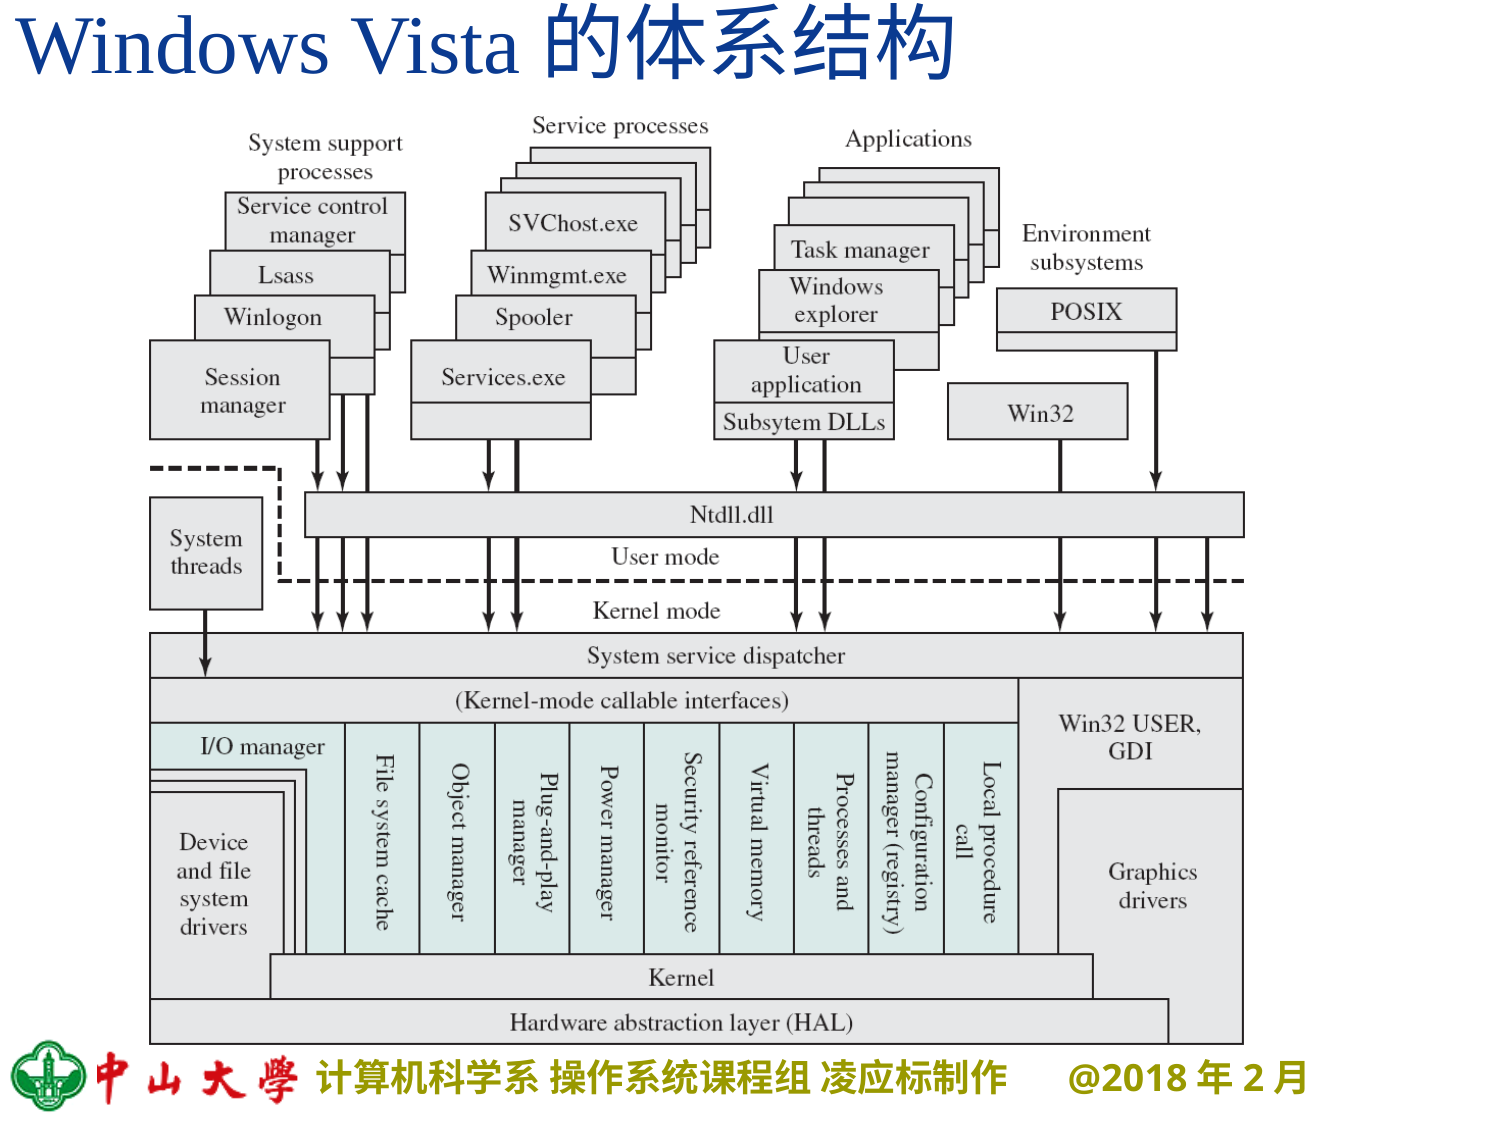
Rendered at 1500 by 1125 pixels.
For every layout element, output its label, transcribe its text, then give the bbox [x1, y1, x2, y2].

title Windows Vista的体系结构 [0, 0, 1500, 98]
picture [0, 113, 1247, 1121]
